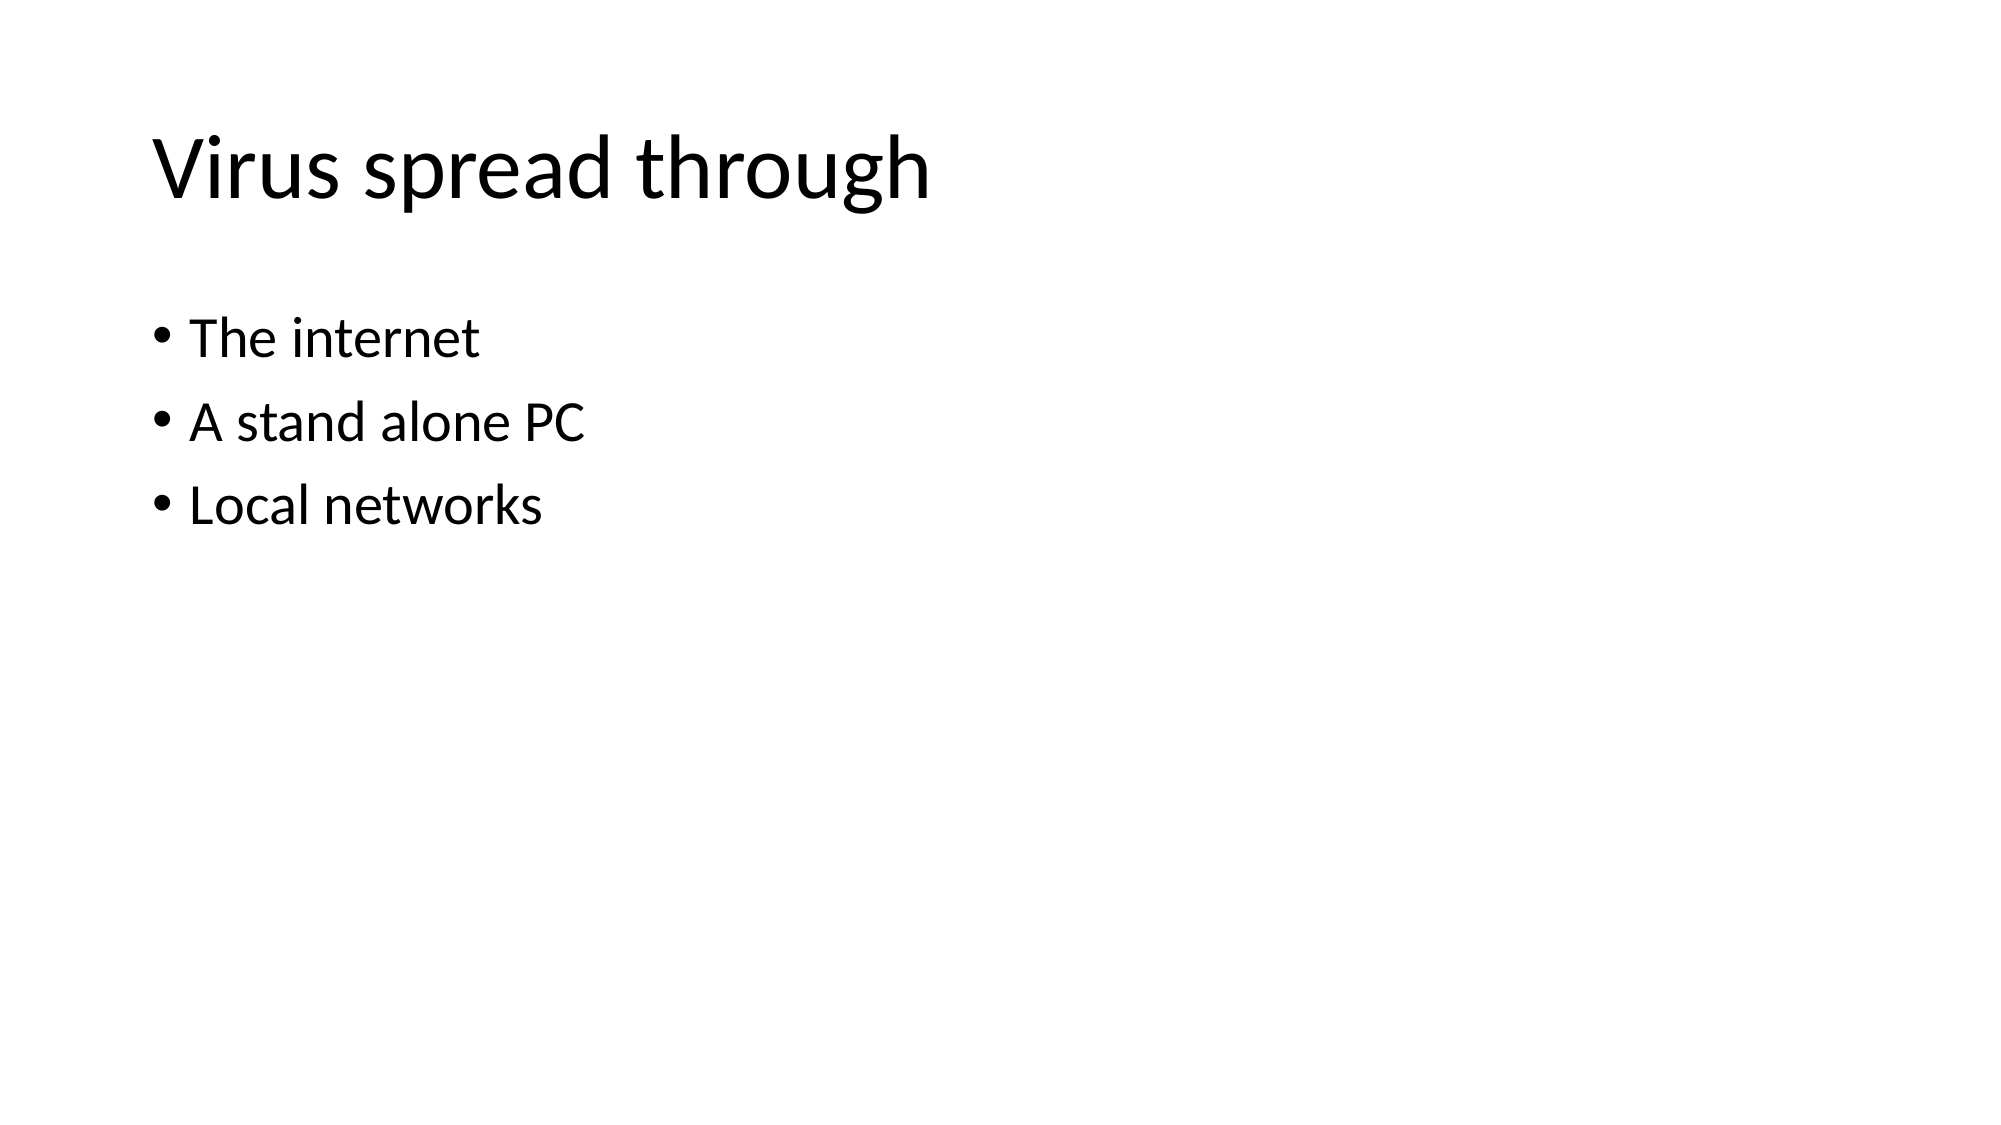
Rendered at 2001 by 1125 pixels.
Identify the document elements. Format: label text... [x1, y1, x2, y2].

list The internet A stand alone PC Local networks [137, 299, 1863, 1014]
title Virus spread through [137, 59, 1863, 278]
